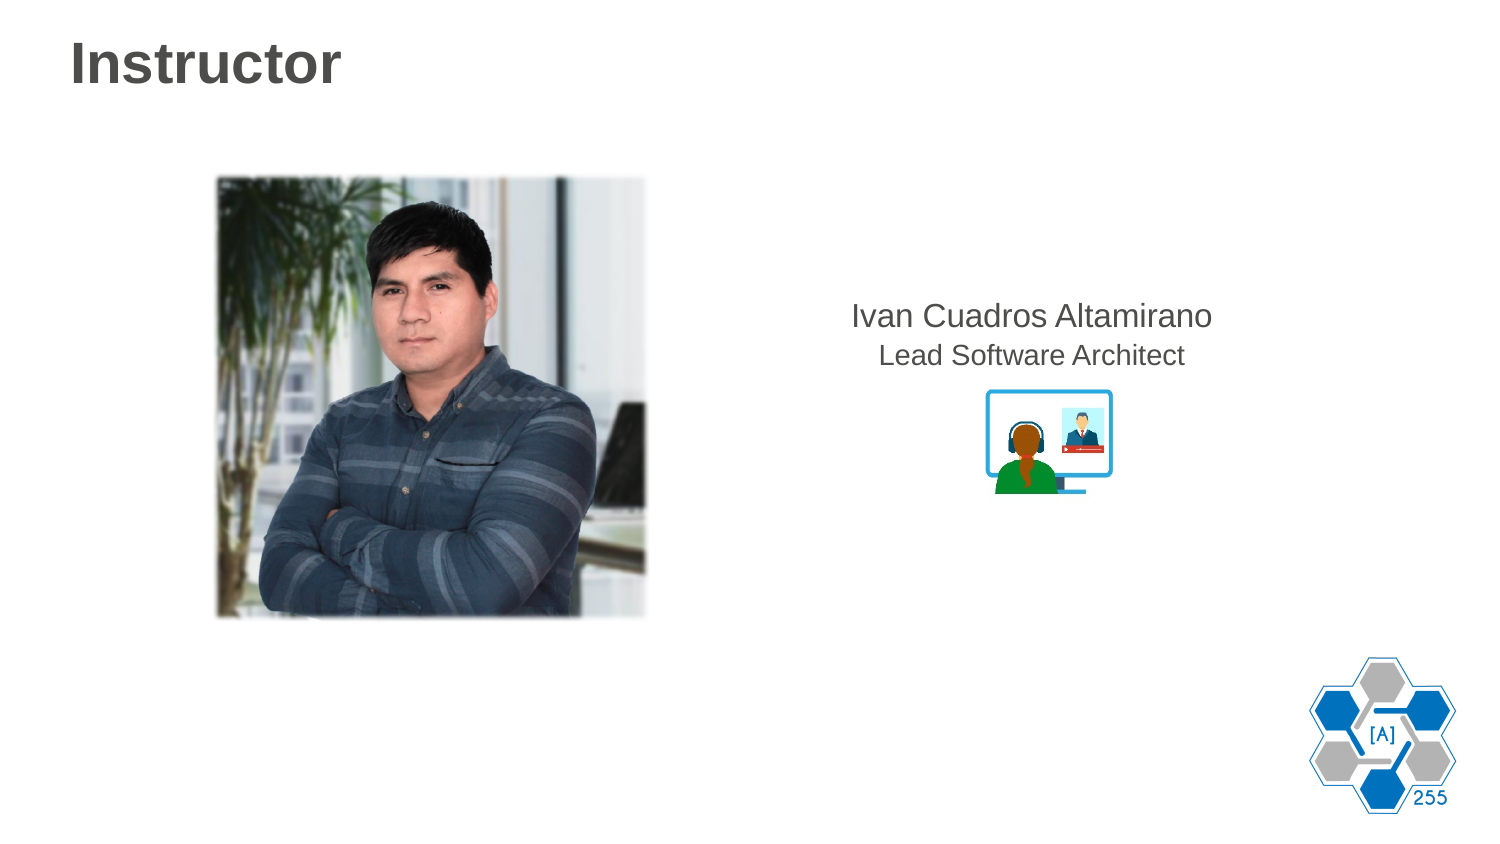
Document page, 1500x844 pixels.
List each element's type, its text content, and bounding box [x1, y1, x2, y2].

picture [974, 371, 1117, 506]
text_box Ivan Cuadros Altamirano Lead Software Architect [812, 291, 1250, 371]
picture [212, 171, 650, 622]
text_box Instructor [68, 22, 1276, 95]
picture [1287, 637, 1479, 834]
